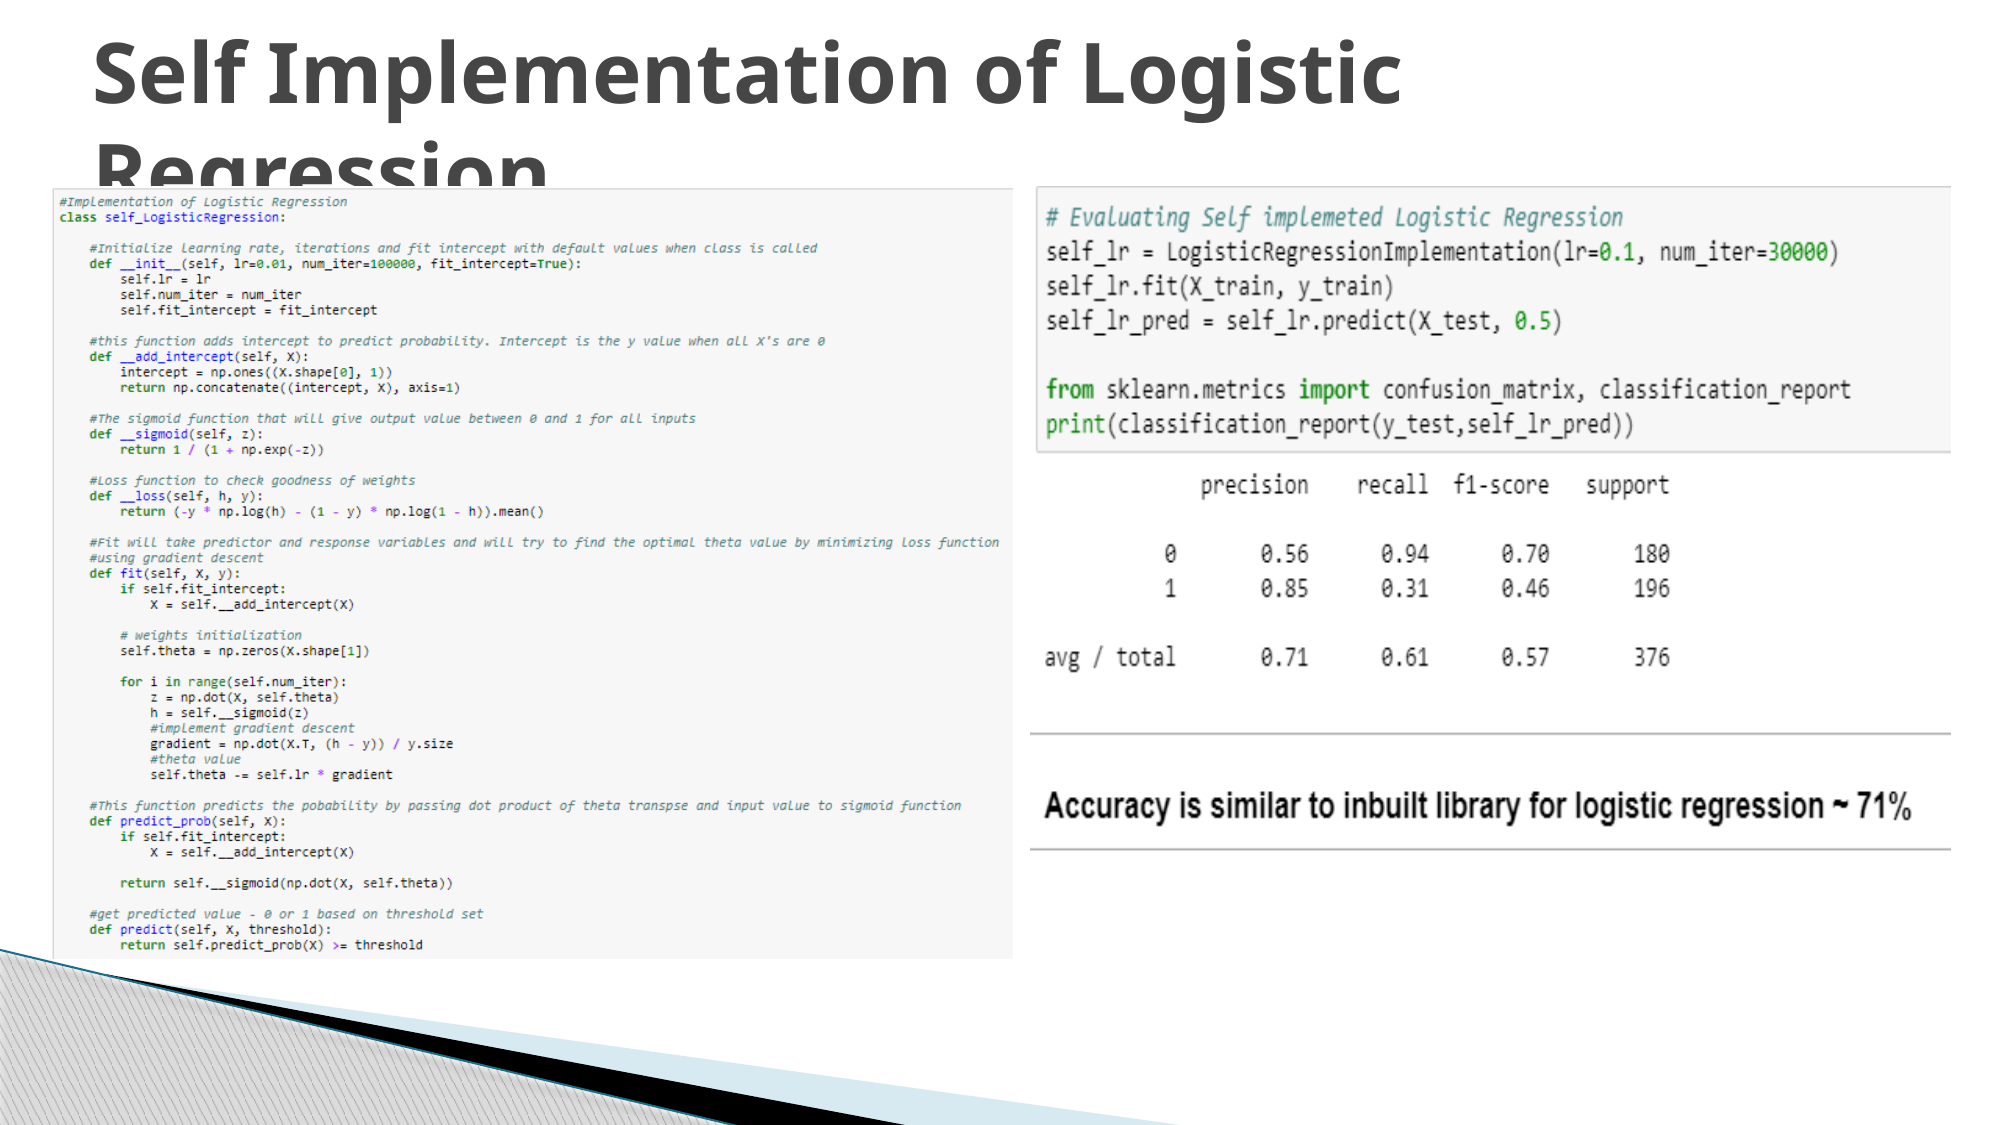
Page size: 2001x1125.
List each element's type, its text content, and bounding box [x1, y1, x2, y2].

picture [1029, 186, 1951, 861]
title Self Implementation of Logistic Regression [77, 12, 1803, 230]
picture [49, 186, 1013, 959]
